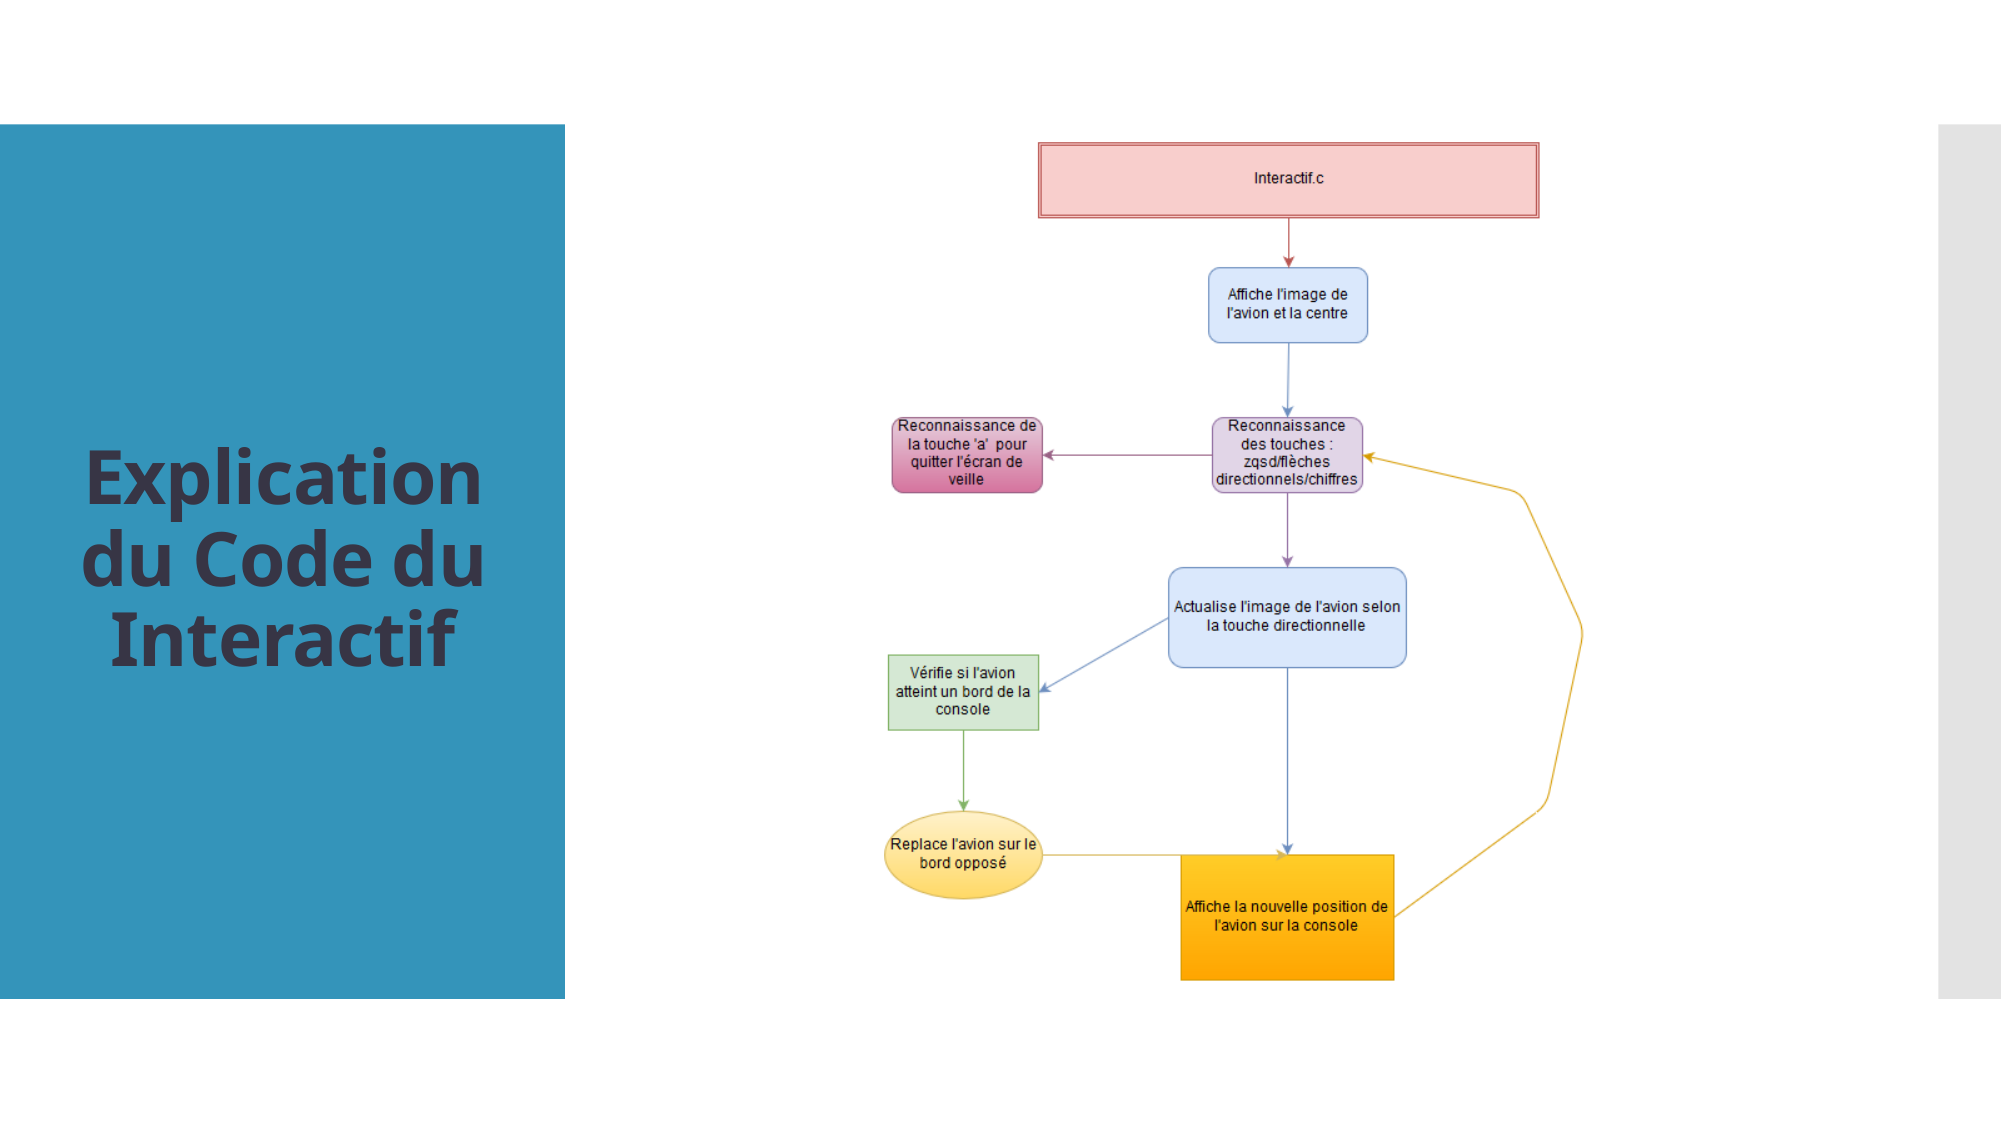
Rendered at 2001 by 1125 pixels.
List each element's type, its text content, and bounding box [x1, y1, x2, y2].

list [873, 141, 1596, 982]
title Explication du Code du Interactif [41, 184, 525, 940]
